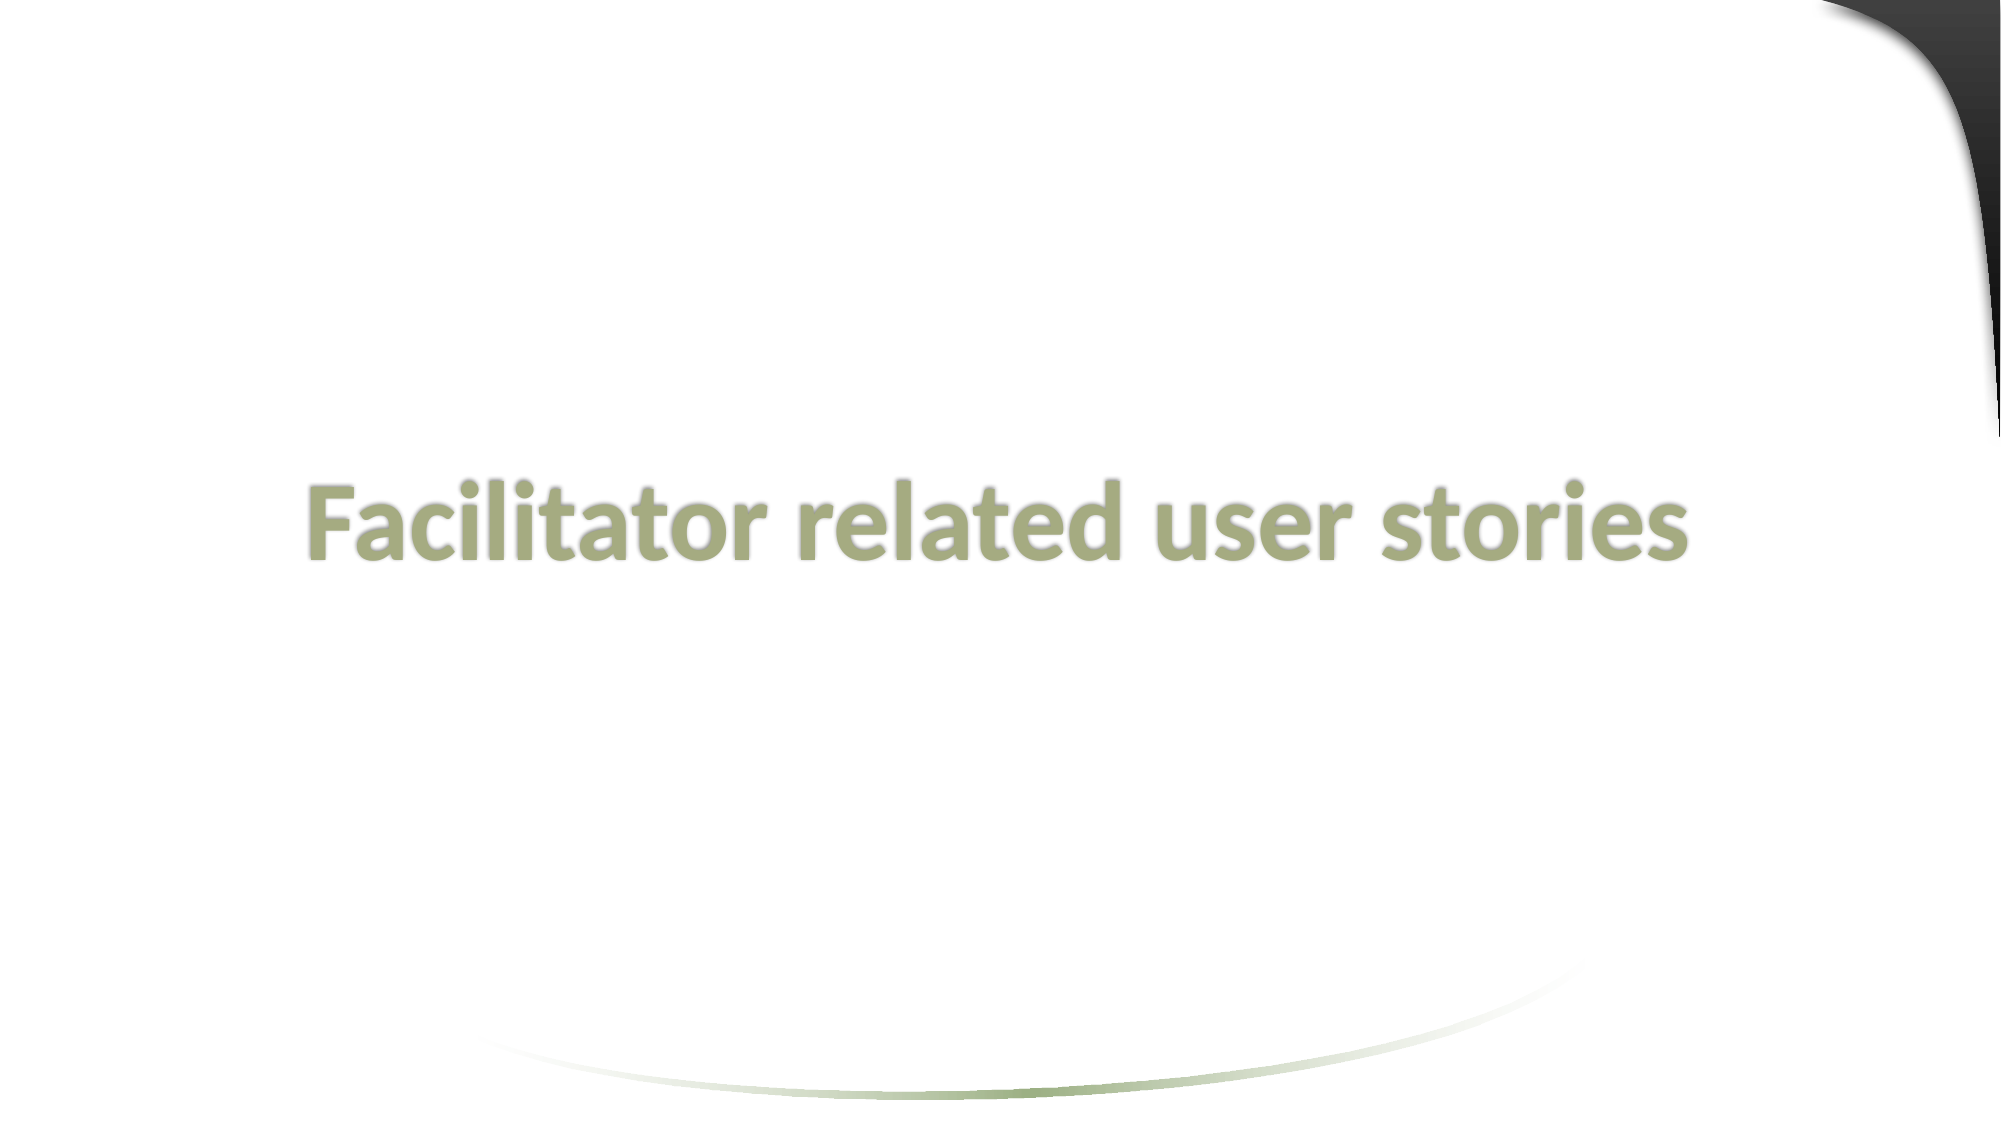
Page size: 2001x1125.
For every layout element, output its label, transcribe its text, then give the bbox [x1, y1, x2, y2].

title Facilitator related user stories [224, 290, 1774, 591]
